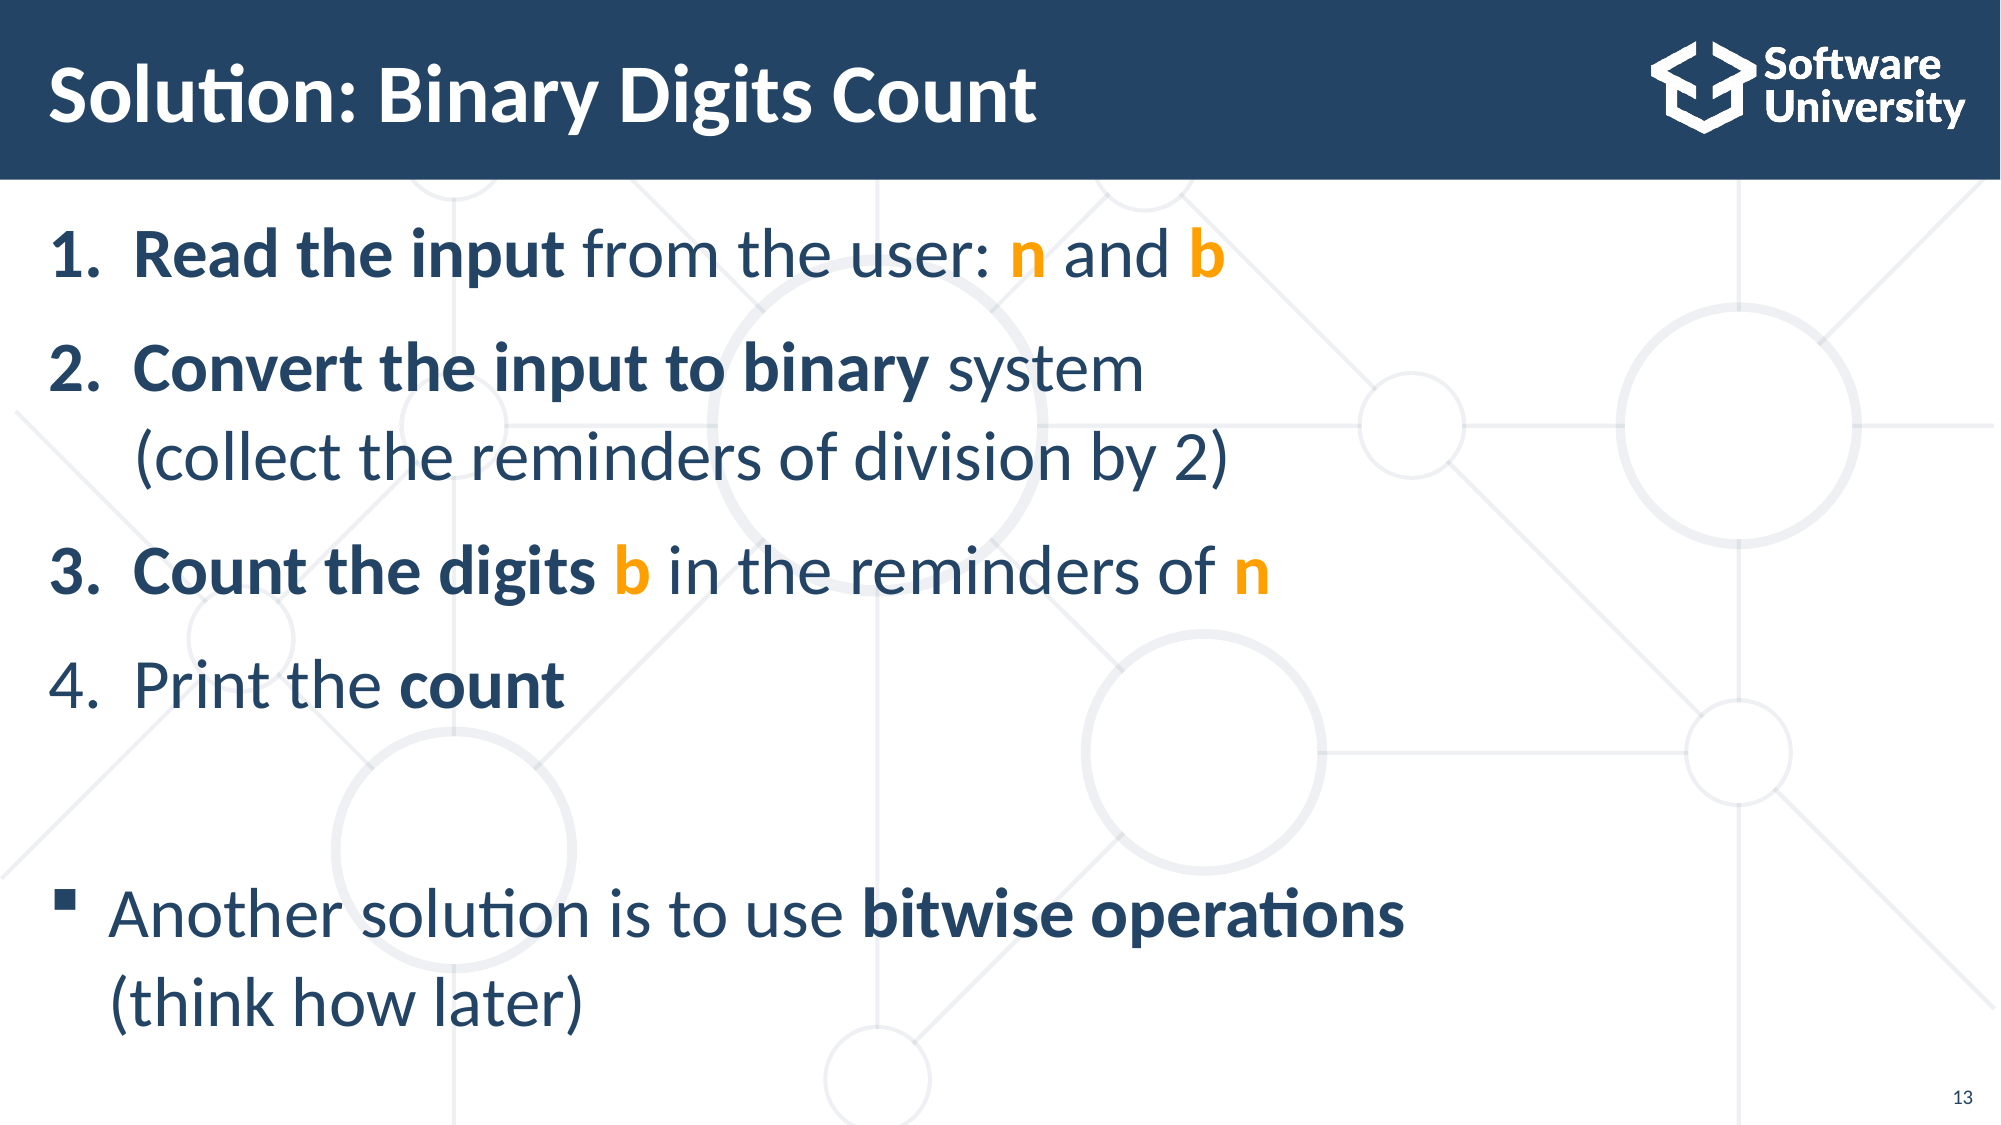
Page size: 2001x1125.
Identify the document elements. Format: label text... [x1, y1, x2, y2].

slide_number 13 [1927, 1067, 1989, 1117]
picture [1651, 41, 1966, 134]
list Read the input from the user: n and b Convert the input to binary system (collect the reminders of division by 2) Count the digits b in the reminders of n Print the count Another solution is to use bitwise operations (think how later) [31, 196, 1970, 1104]
title Solution: Binary Digits Count [31, 16, 1625, 162]
